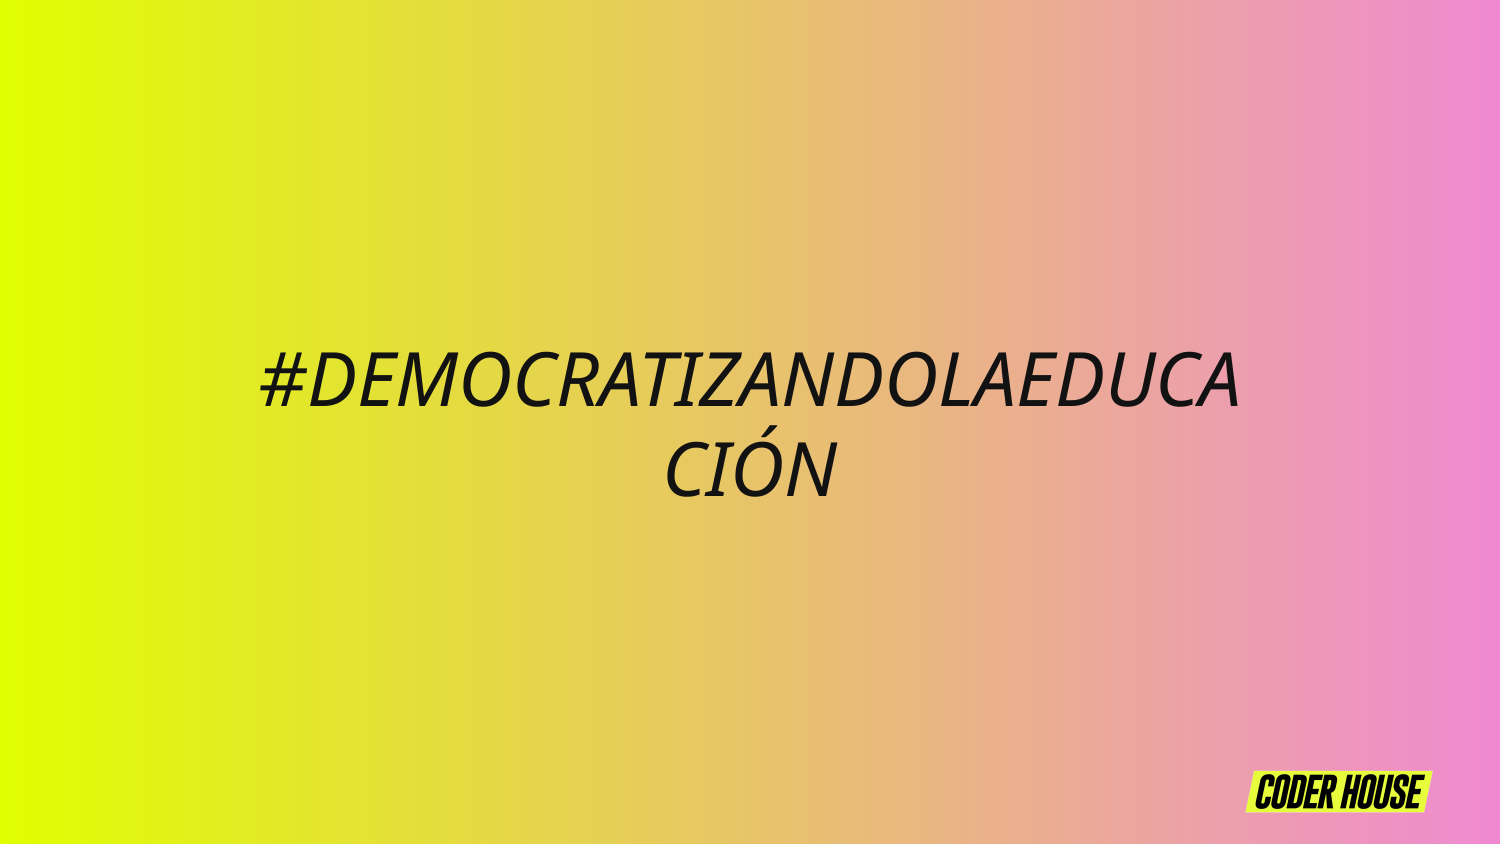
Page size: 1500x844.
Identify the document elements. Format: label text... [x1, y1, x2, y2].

text_box #DEMOCRATIZANDOLAEDUCACIÓN [229, 340, 1271, 503]
picture [1241, 764, 1437, 819]
